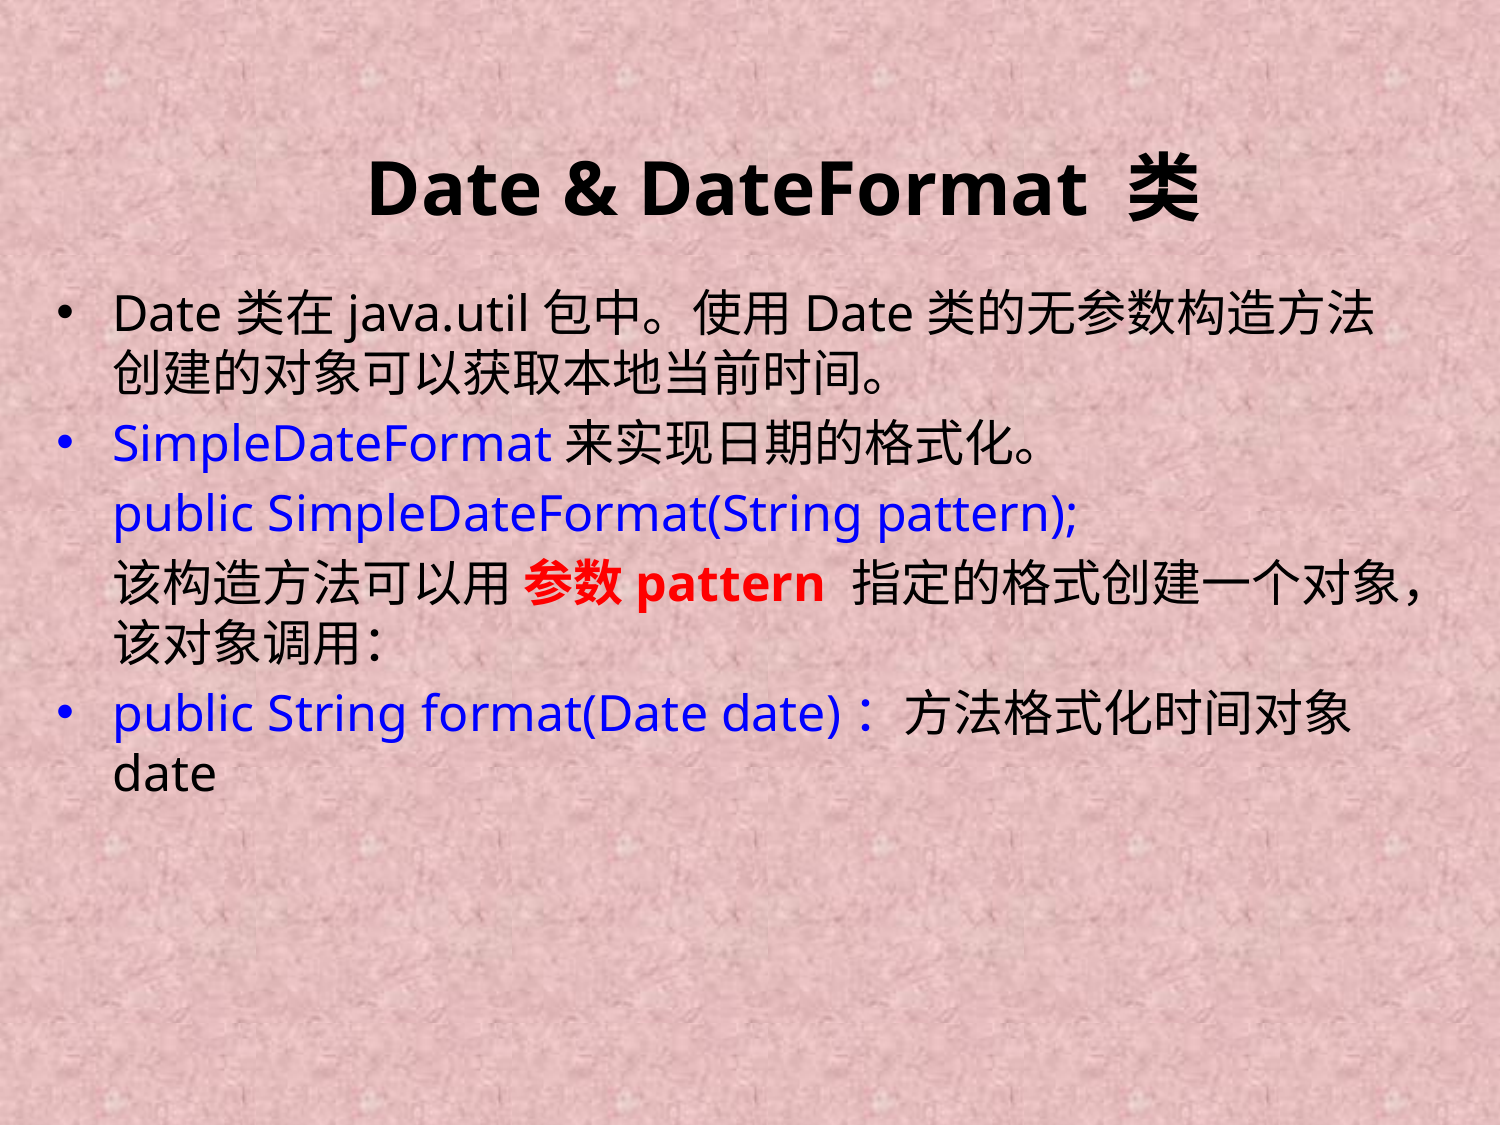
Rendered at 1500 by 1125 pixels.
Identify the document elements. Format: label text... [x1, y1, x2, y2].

picture [0, 0, 1500, 1125]
list Date类在java.util包中。使用Date类的无参数构造方法创建的对象可以获取本地当前时间。 SimpleDateFormat来实现日期的格式化。 public SimpleDateFormat(String pattern); 该构造方法可以用 参数pattern 指定的格式创建一个对象，该对象调用： public String format(Date date)：方法格式化时间对象date [41, 274, 1436, 835]
title Date & DateFormat 类 [108, 114, 1459, 256]
